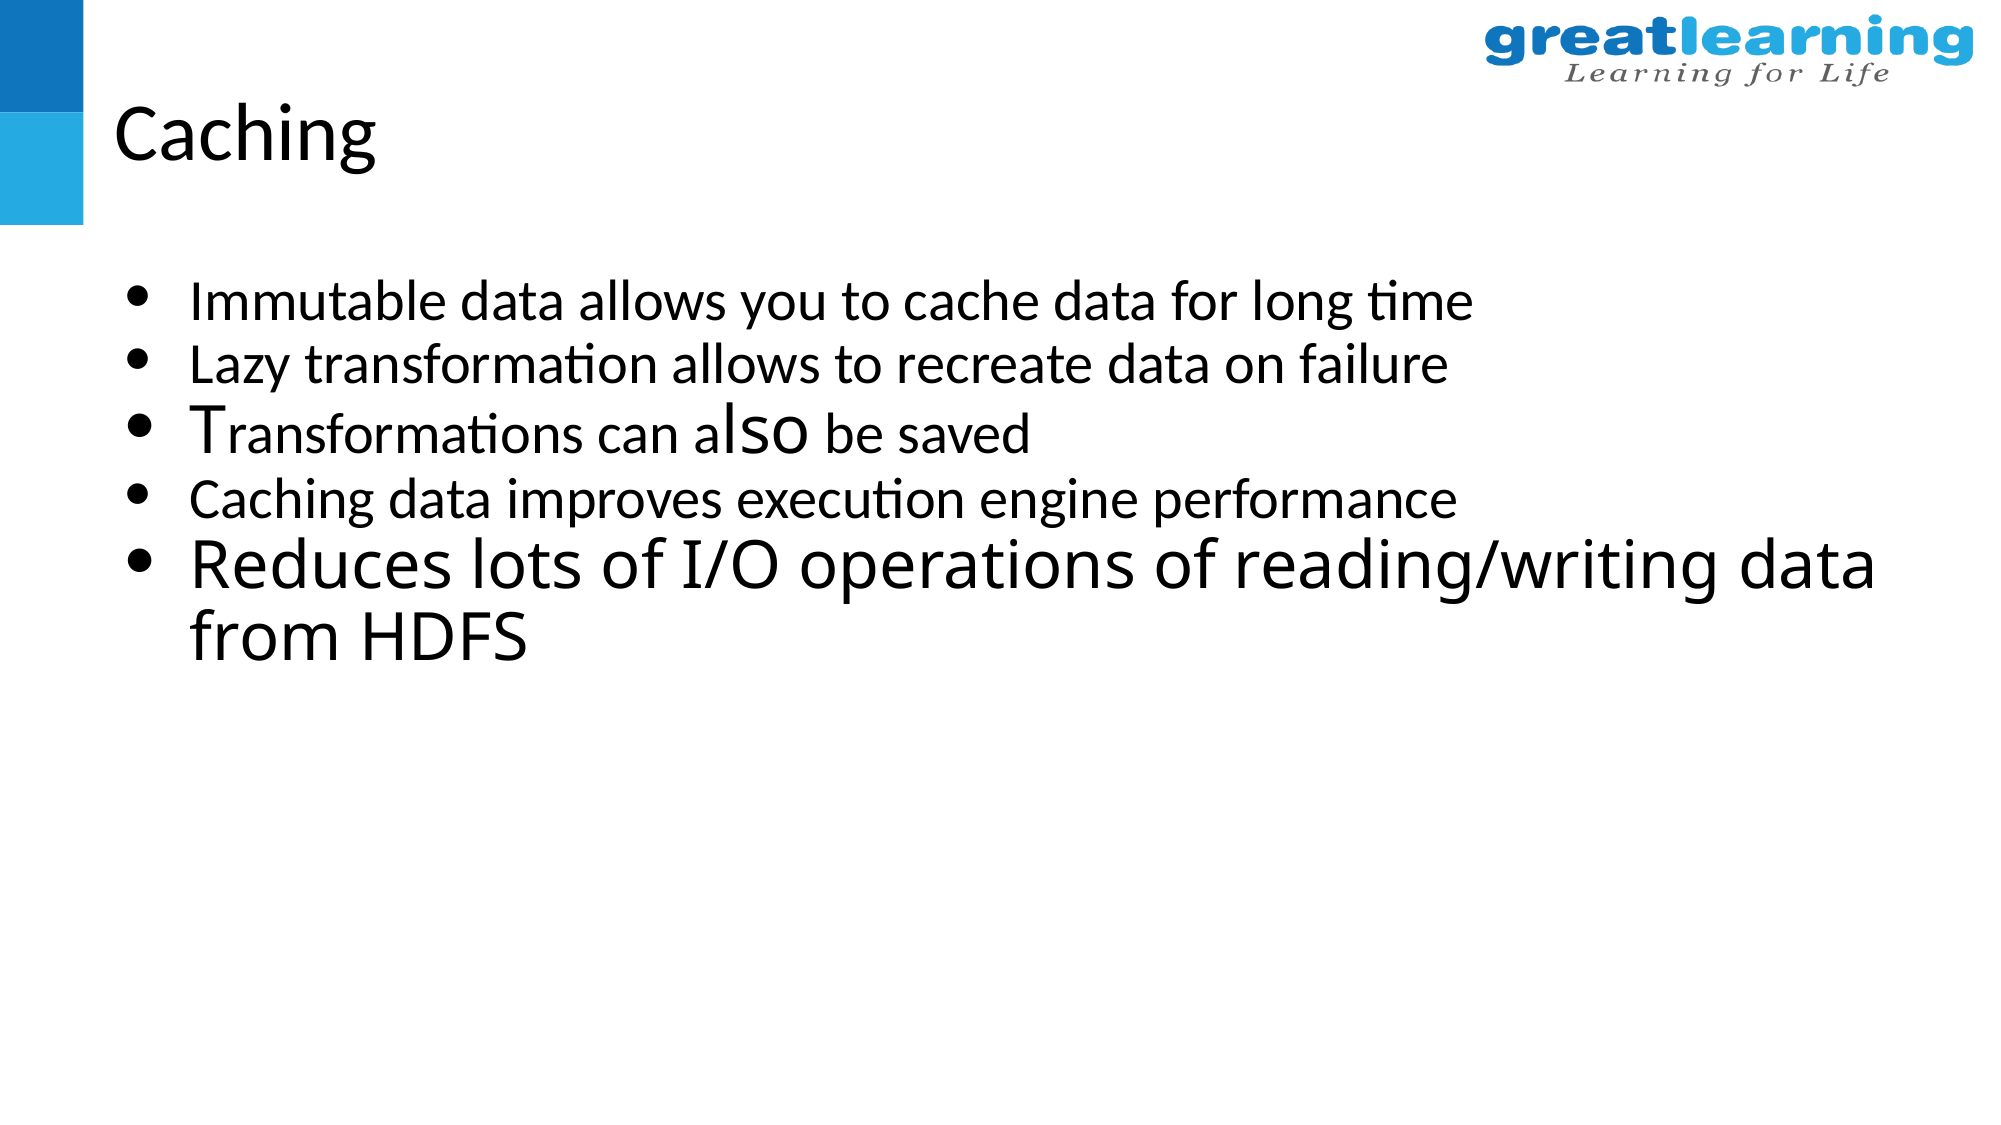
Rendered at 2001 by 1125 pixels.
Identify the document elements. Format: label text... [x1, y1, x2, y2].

list Immutable data allows you to cache data for long time Lazy transformation allows to recreate data on failure Transformations can also be saved Caching data improves execution engine performance Reduces lots of I/O operations of reading/writing data from HDFS [99, 262, 1900, 1005]
picture [1483, 12, 1975, 88]
title Caching [99, 45, 1900, 233]
